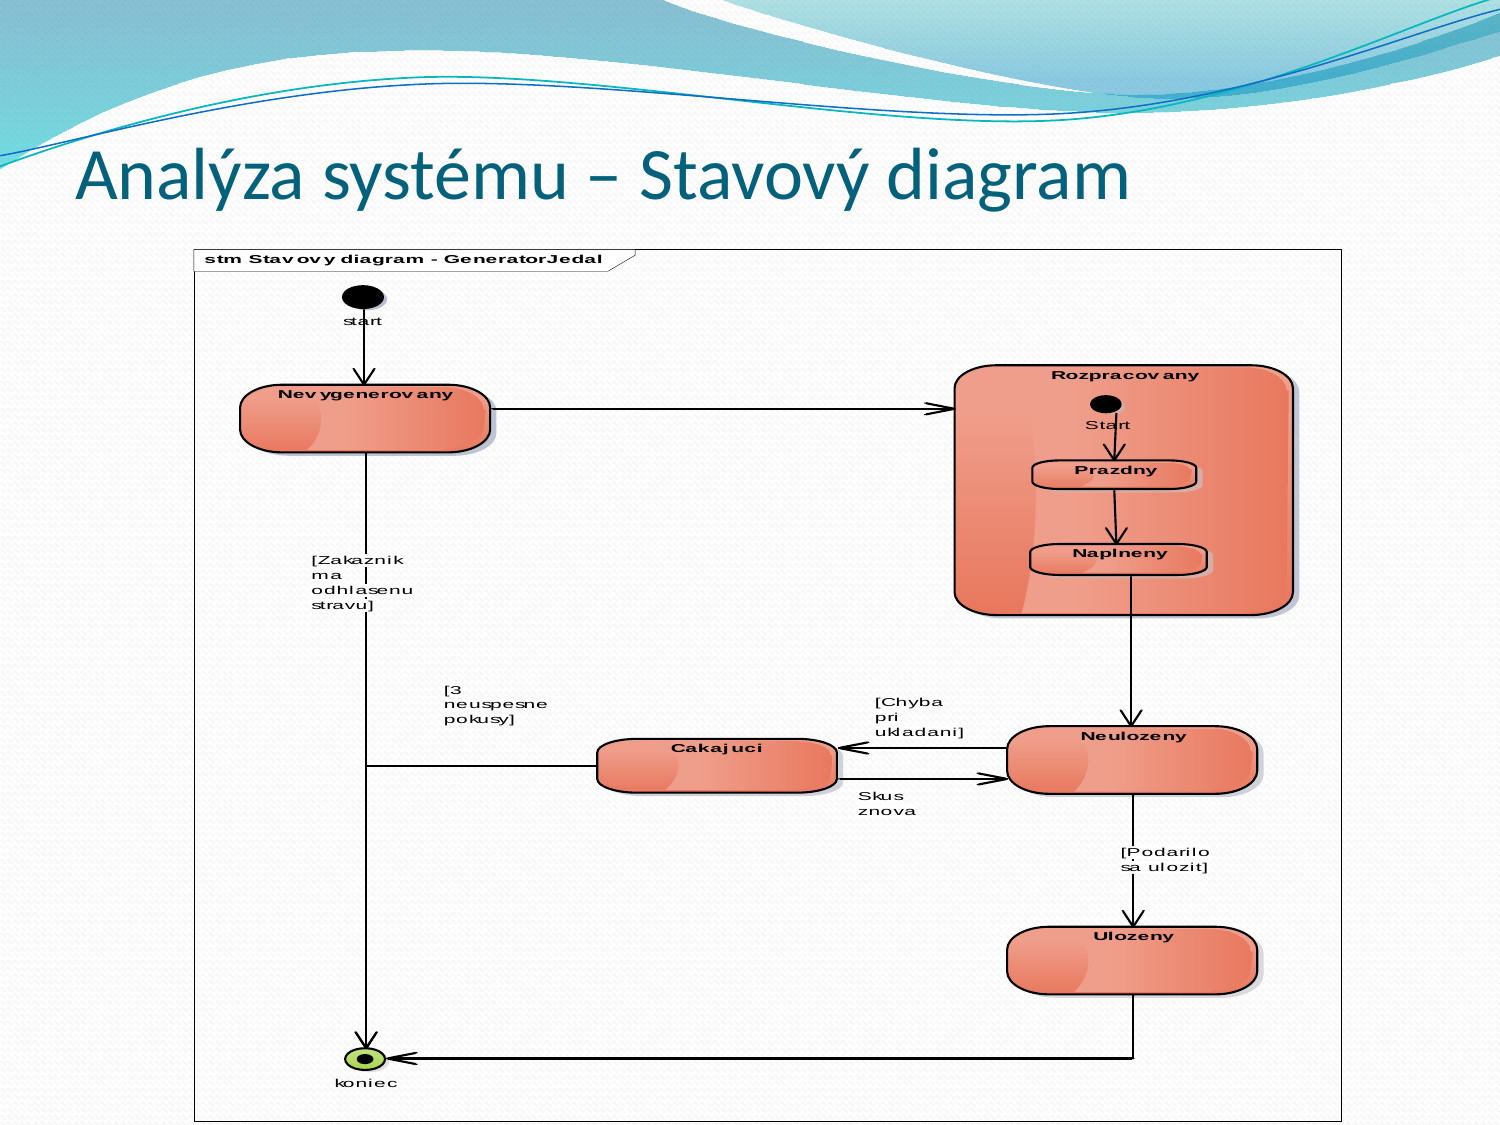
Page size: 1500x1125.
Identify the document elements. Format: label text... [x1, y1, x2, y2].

title Analýza systému – Stavový diagram [75, 115, 1425, 303]
picture [187, 245, 1348, 1125]
